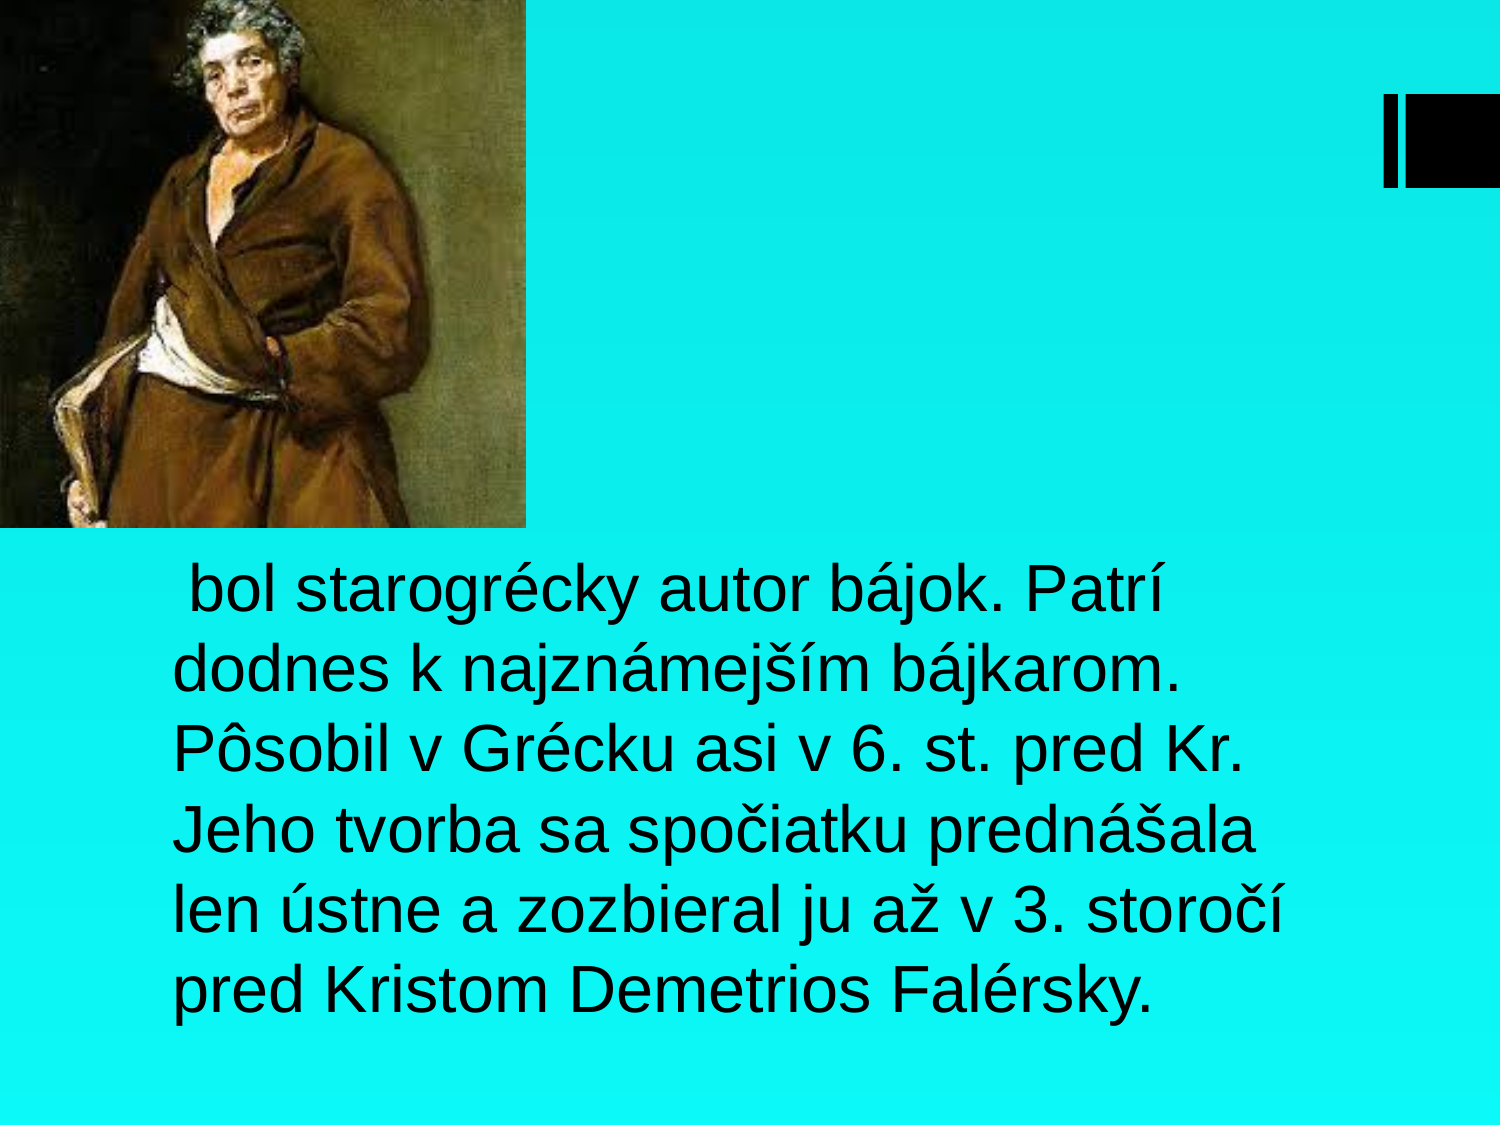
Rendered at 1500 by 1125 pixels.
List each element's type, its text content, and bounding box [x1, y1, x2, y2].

list bol starogrécky autor bájok. Patrí dodnes k najznámejším bájkarom. Pôsobil v Grécku asi v 6. st. pred Kr. Jeho tvorba sa spočiatku prednášala len ústne a zozbieral ju až v 3. storočí pred Kristom Demetrios Falérsky. [150, 454, 1350, 1035]
picture [0, 0, 527, 529]
